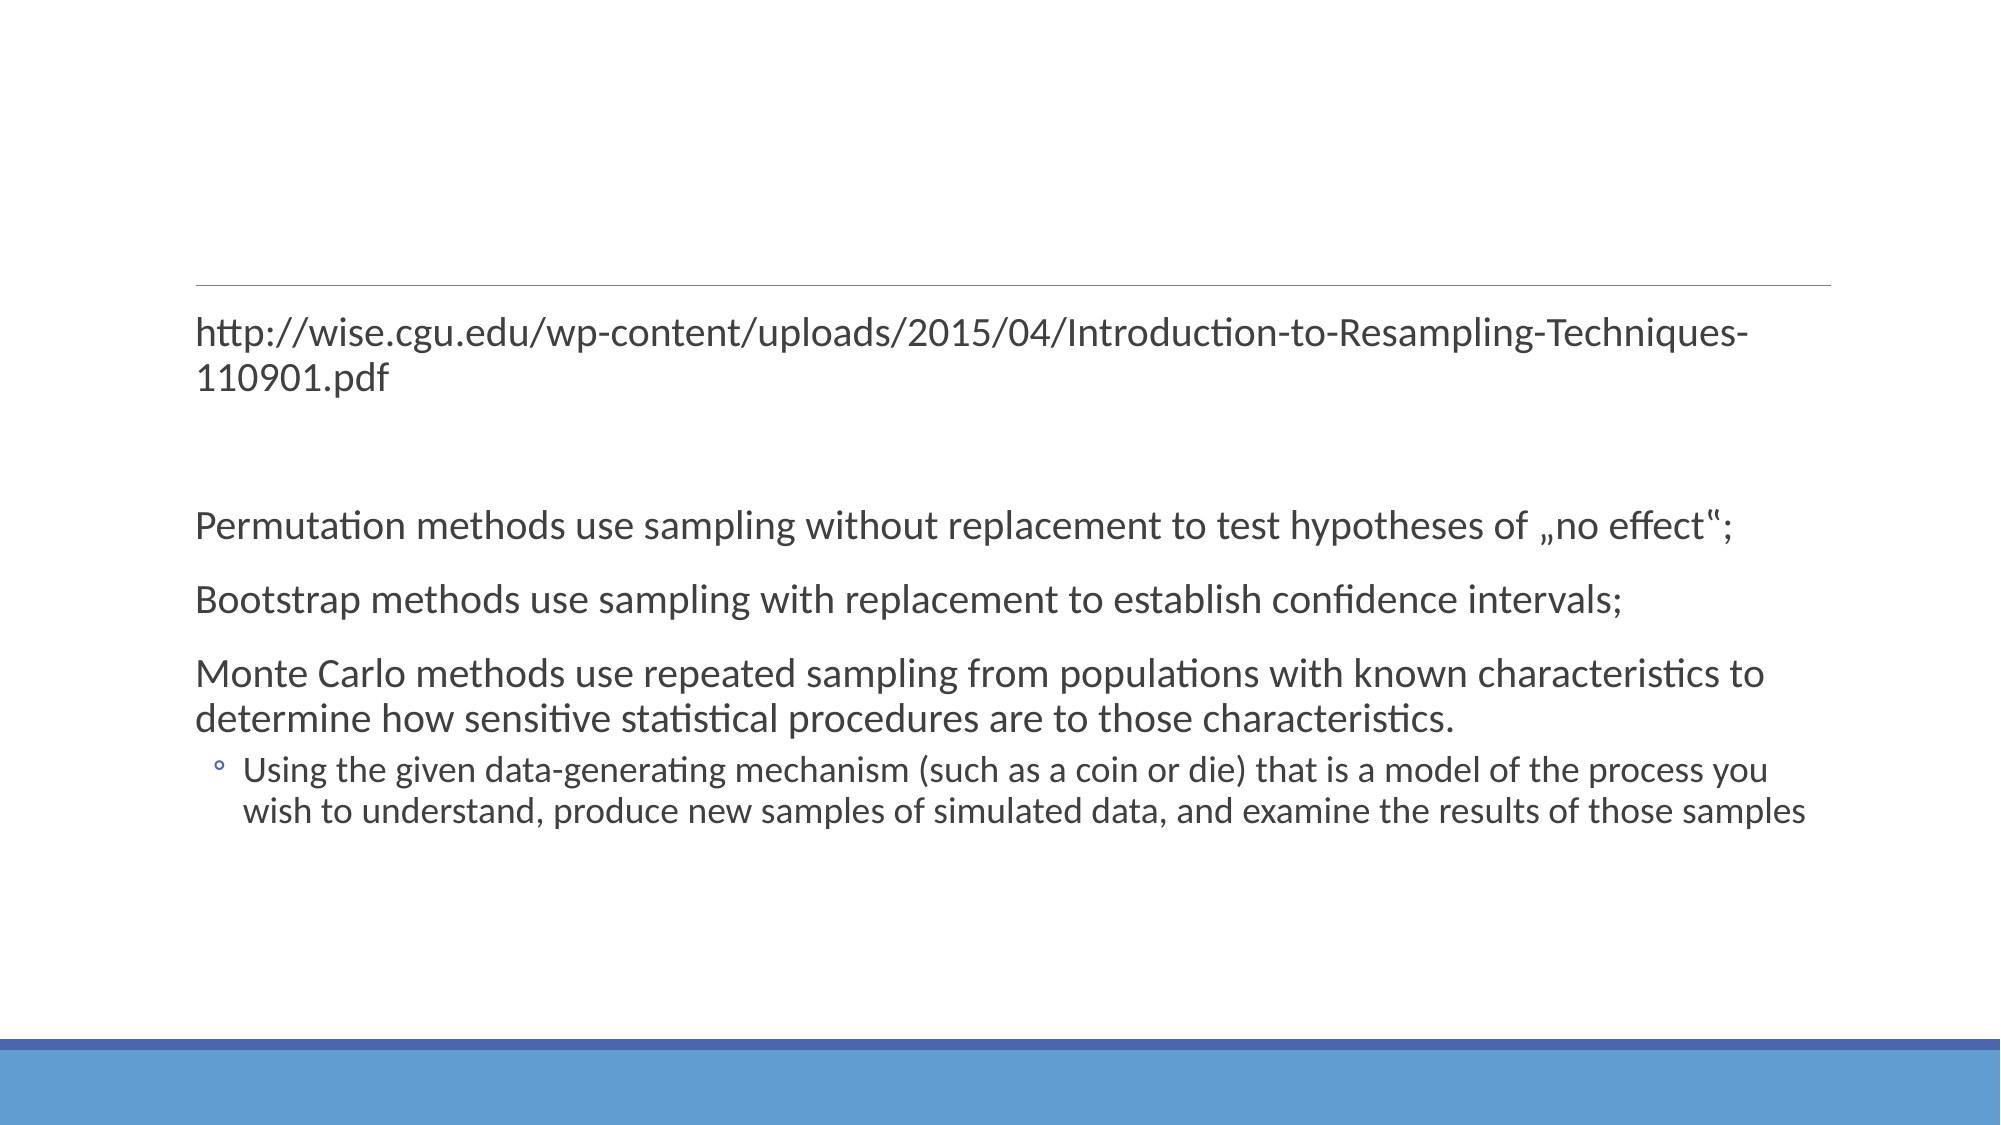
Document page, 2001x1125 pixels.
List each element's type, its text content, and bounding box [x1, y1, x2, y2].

list http://wise.cgu.edu/wp-content/uploads/2015/04/Introduction-to-Resampling-Techniques-110901.pdf Permutation methods use sampling without replacement to test hypotheses of „no effect‟; Bootstrap methods use sampling with replacement to establish confidence intervals; Monte Carlo methods use repeated sampling from populations with known characteristics to determine how sensitive statistical procedures are to those characteristics. Using the given data-generating mechanism (such as a coin or die) that is a model of the process you wish to understand, produce new samples of simulated data, and examine the results of those samples [180, 302, 1830, 963]
